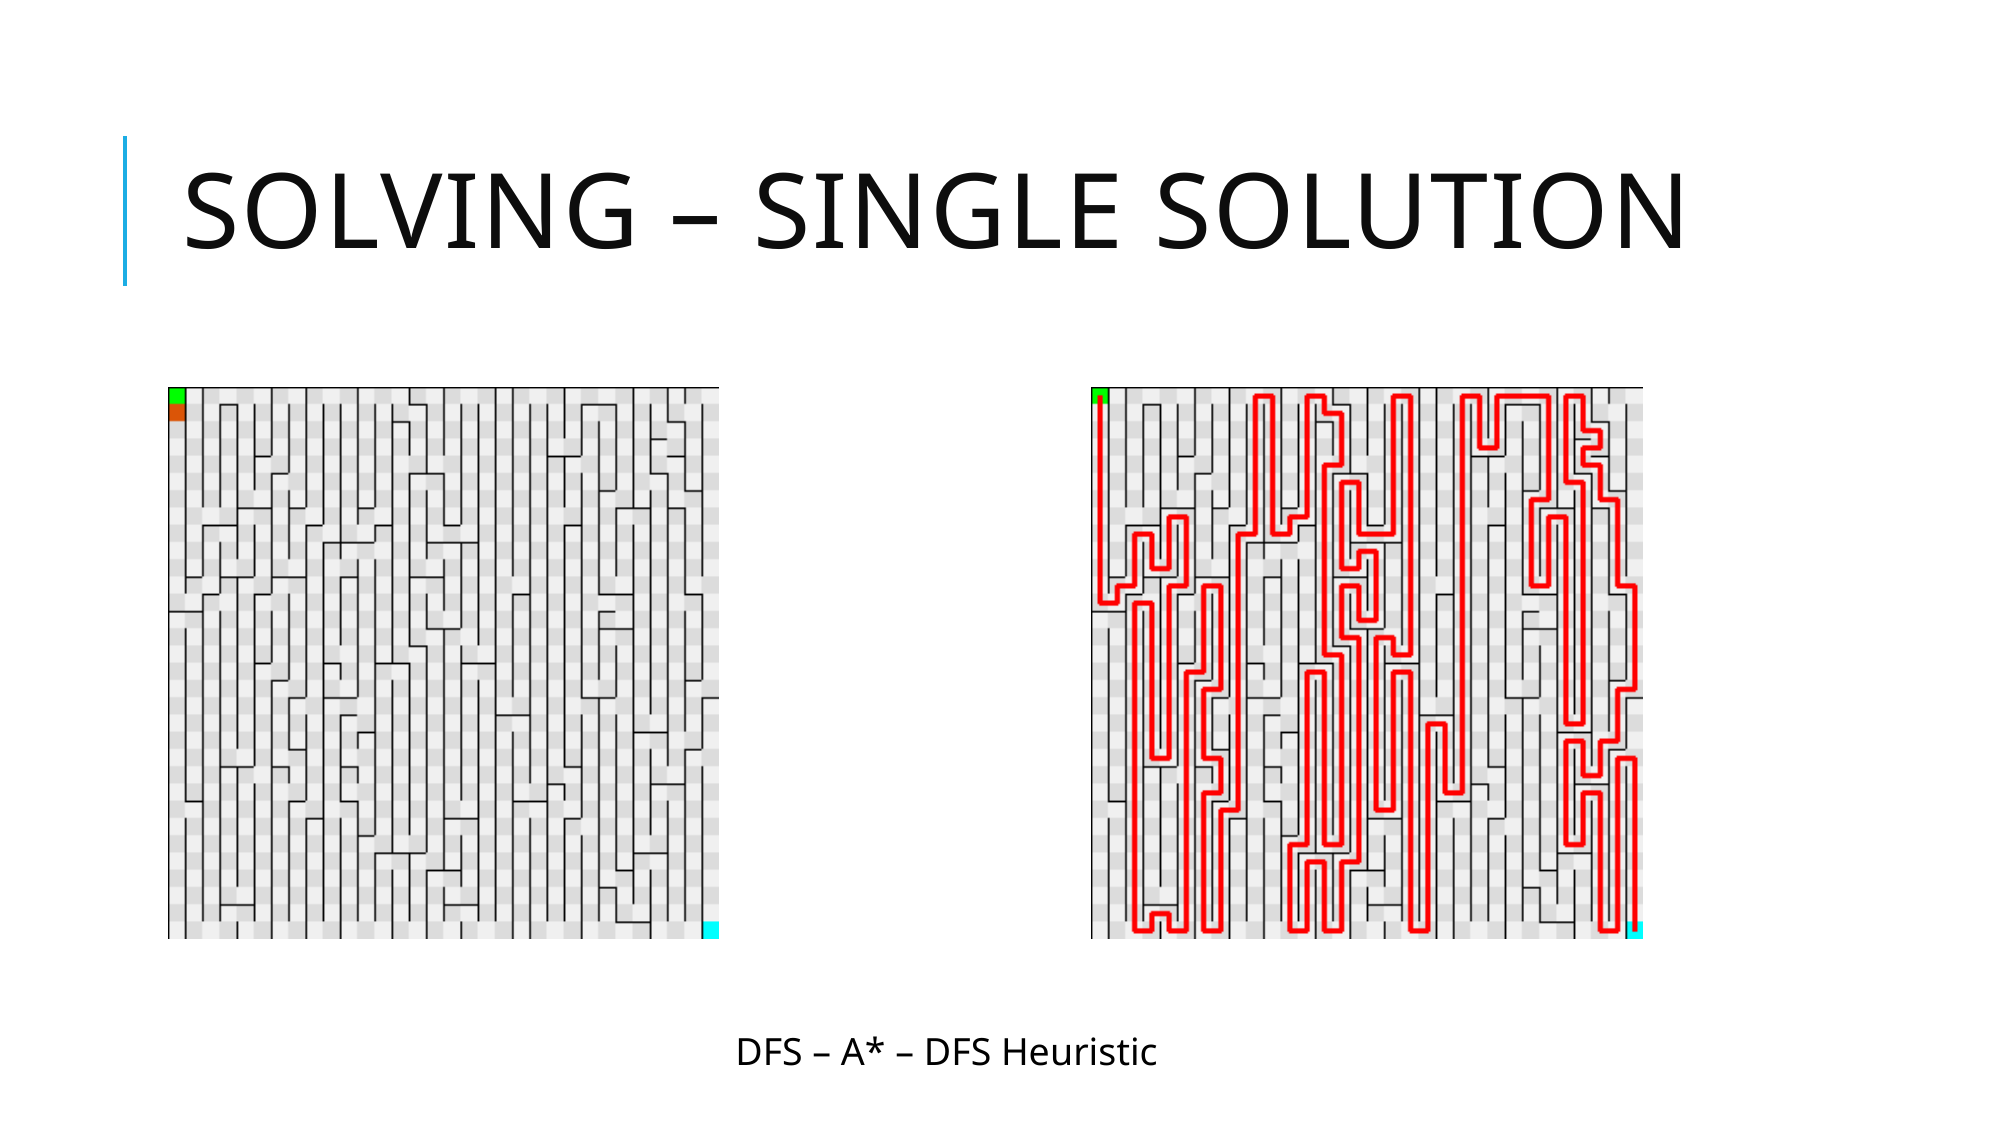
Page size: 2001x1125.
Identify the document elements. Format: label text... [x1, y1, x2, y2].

picture [1091, 387, 1643, 939]
text_box DFS – A* – DFS Heuristic [389, 1020, 1505, 1080]
title Solving – Single solution [168, 96, 1763, 342]
picture [167, 387, 719, 939]
